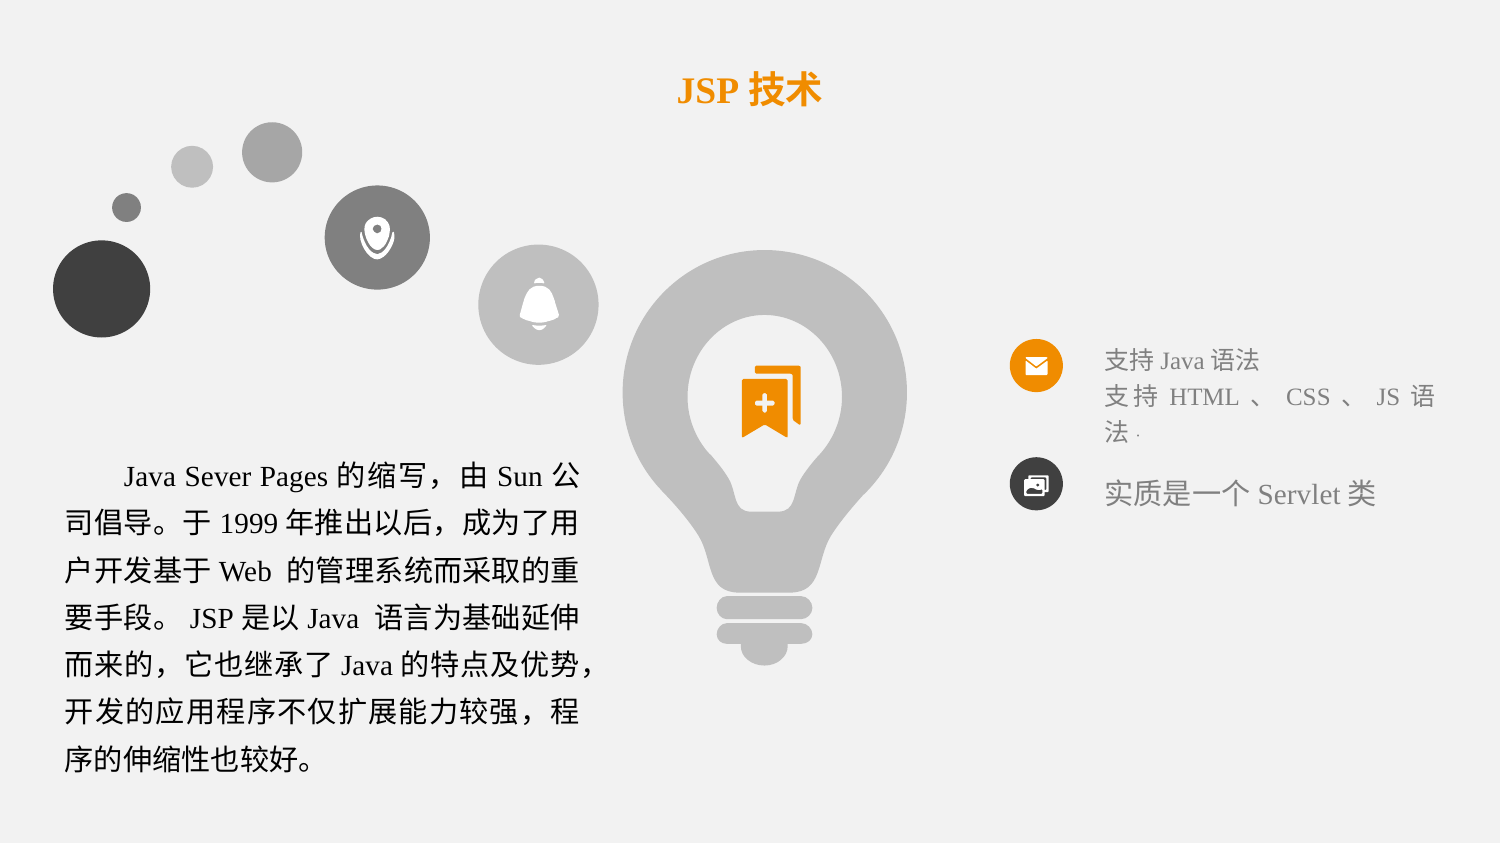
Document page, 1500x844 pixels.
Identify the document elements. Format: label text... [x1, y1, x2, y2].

text_box JSP技术 [567, 58, 933, 119]
text_box [53, 240, 151, 338]
text_box [112, 193, 141, 222]
text_box [478, 244, 599, 365]
text_box Java Sever Pages的缩写，由Sun公司倡导。于1999年推出以后，成为了用户开发基于Web 的管理系统而采取的重要手段。JSP是以Java 语言为基础延伸而来的，它也继承了Java的特点及优势，开发的应用程序不仅扩展能力较强，程序的伸缩性也较好。 [64, 445, 581, 776]
text_box [324, 185, 430, 290]
text_box [1024, 475, 1049, 497]
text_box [622, 249, 908, 666]
text_box [1009, 338, 1063, 393]
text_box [1025, 356, 1048, 376]
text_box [359, 216, 395, 260]
text_box 支持Java语法 支持HTML、CSS、JS语法· [1104, 338, 1436, 447]
text_box [1009, 457, 1063, 511]
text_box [519, 277, 560, 331]
text_box 实质是一个Servlet类 [1104, 468, 1436, 511]
text_box [171, 145, 214, 188]
text_box [242, 122, 303, 183]
